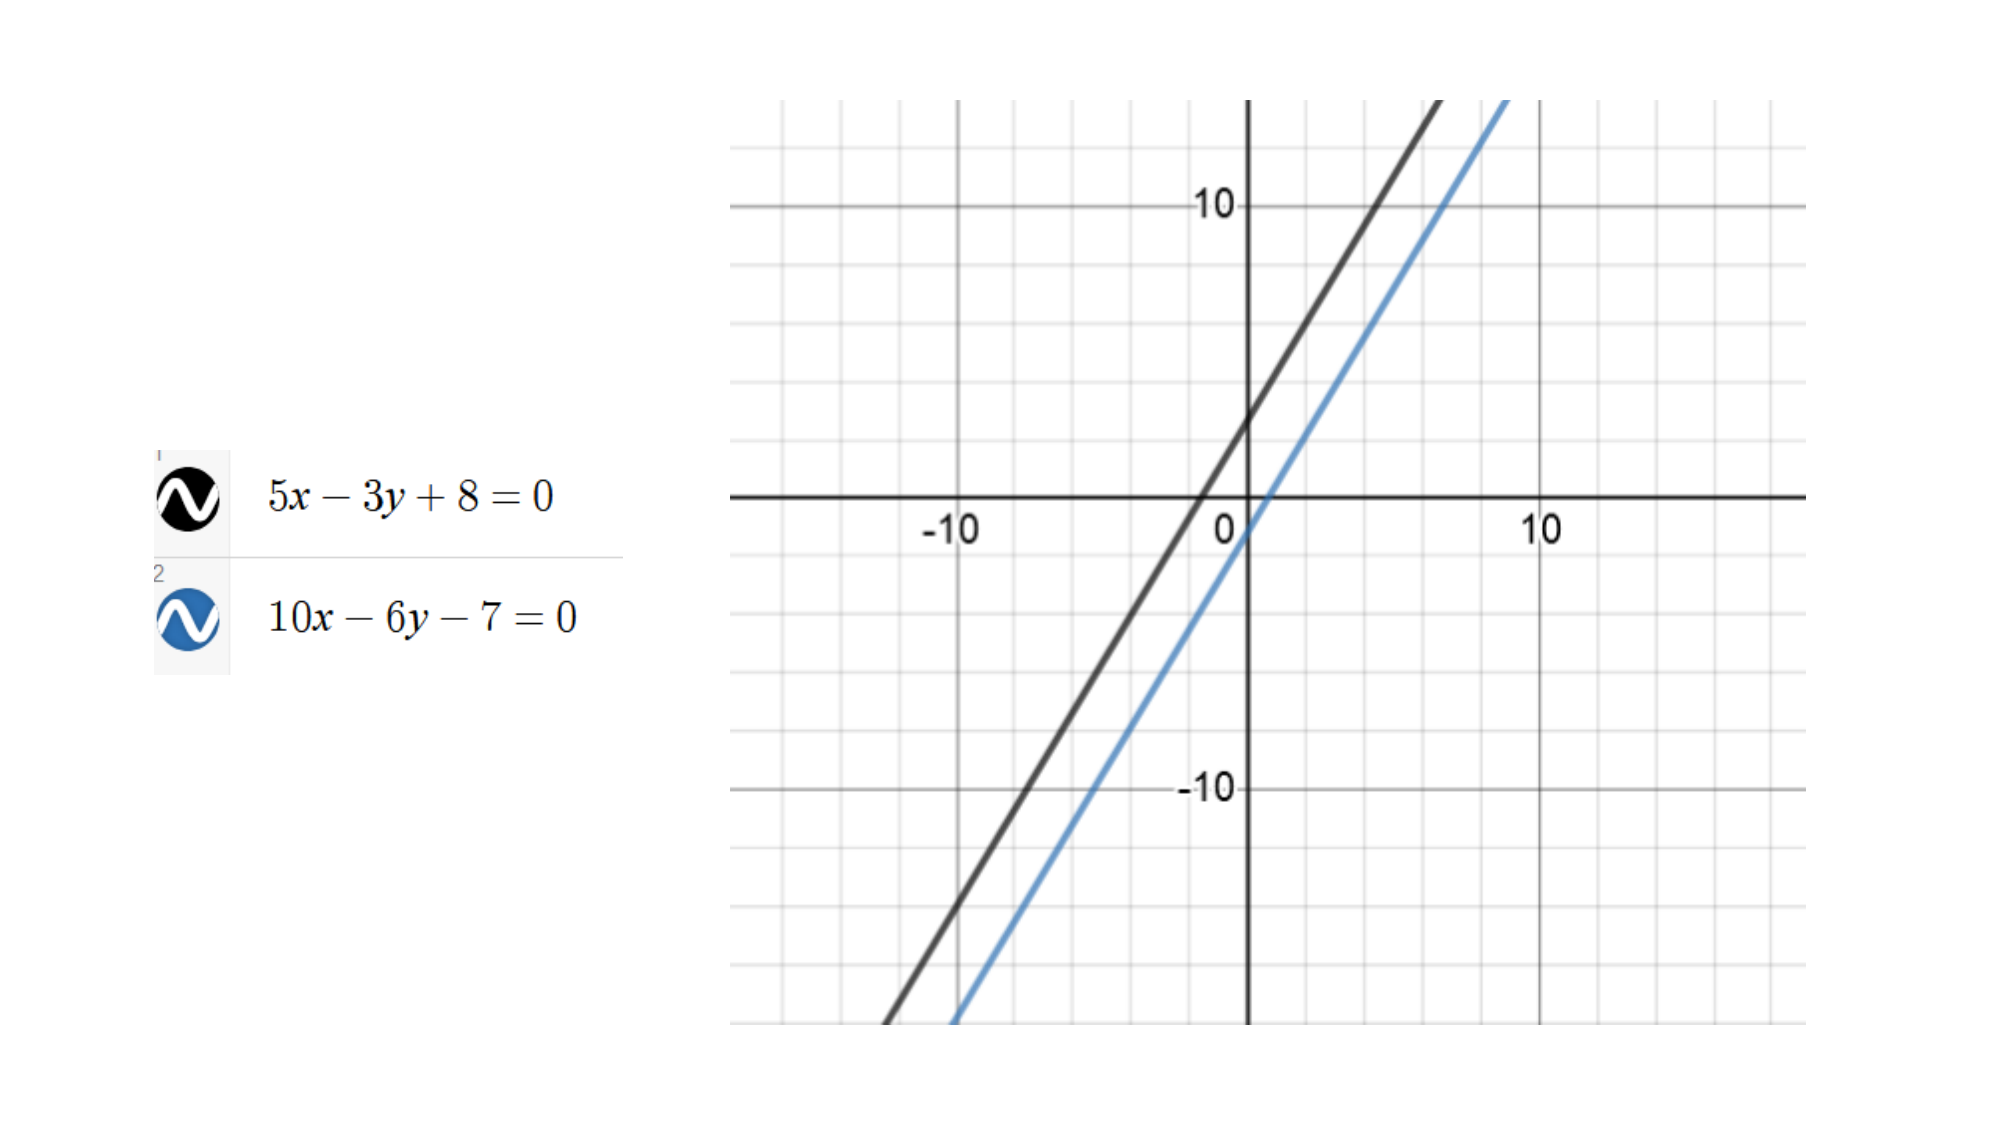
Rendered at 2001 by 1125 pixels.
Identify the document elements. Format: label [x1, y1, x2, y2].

picture [730, 100, 1806, 1025]
picture [153, 450, 623, 675]
